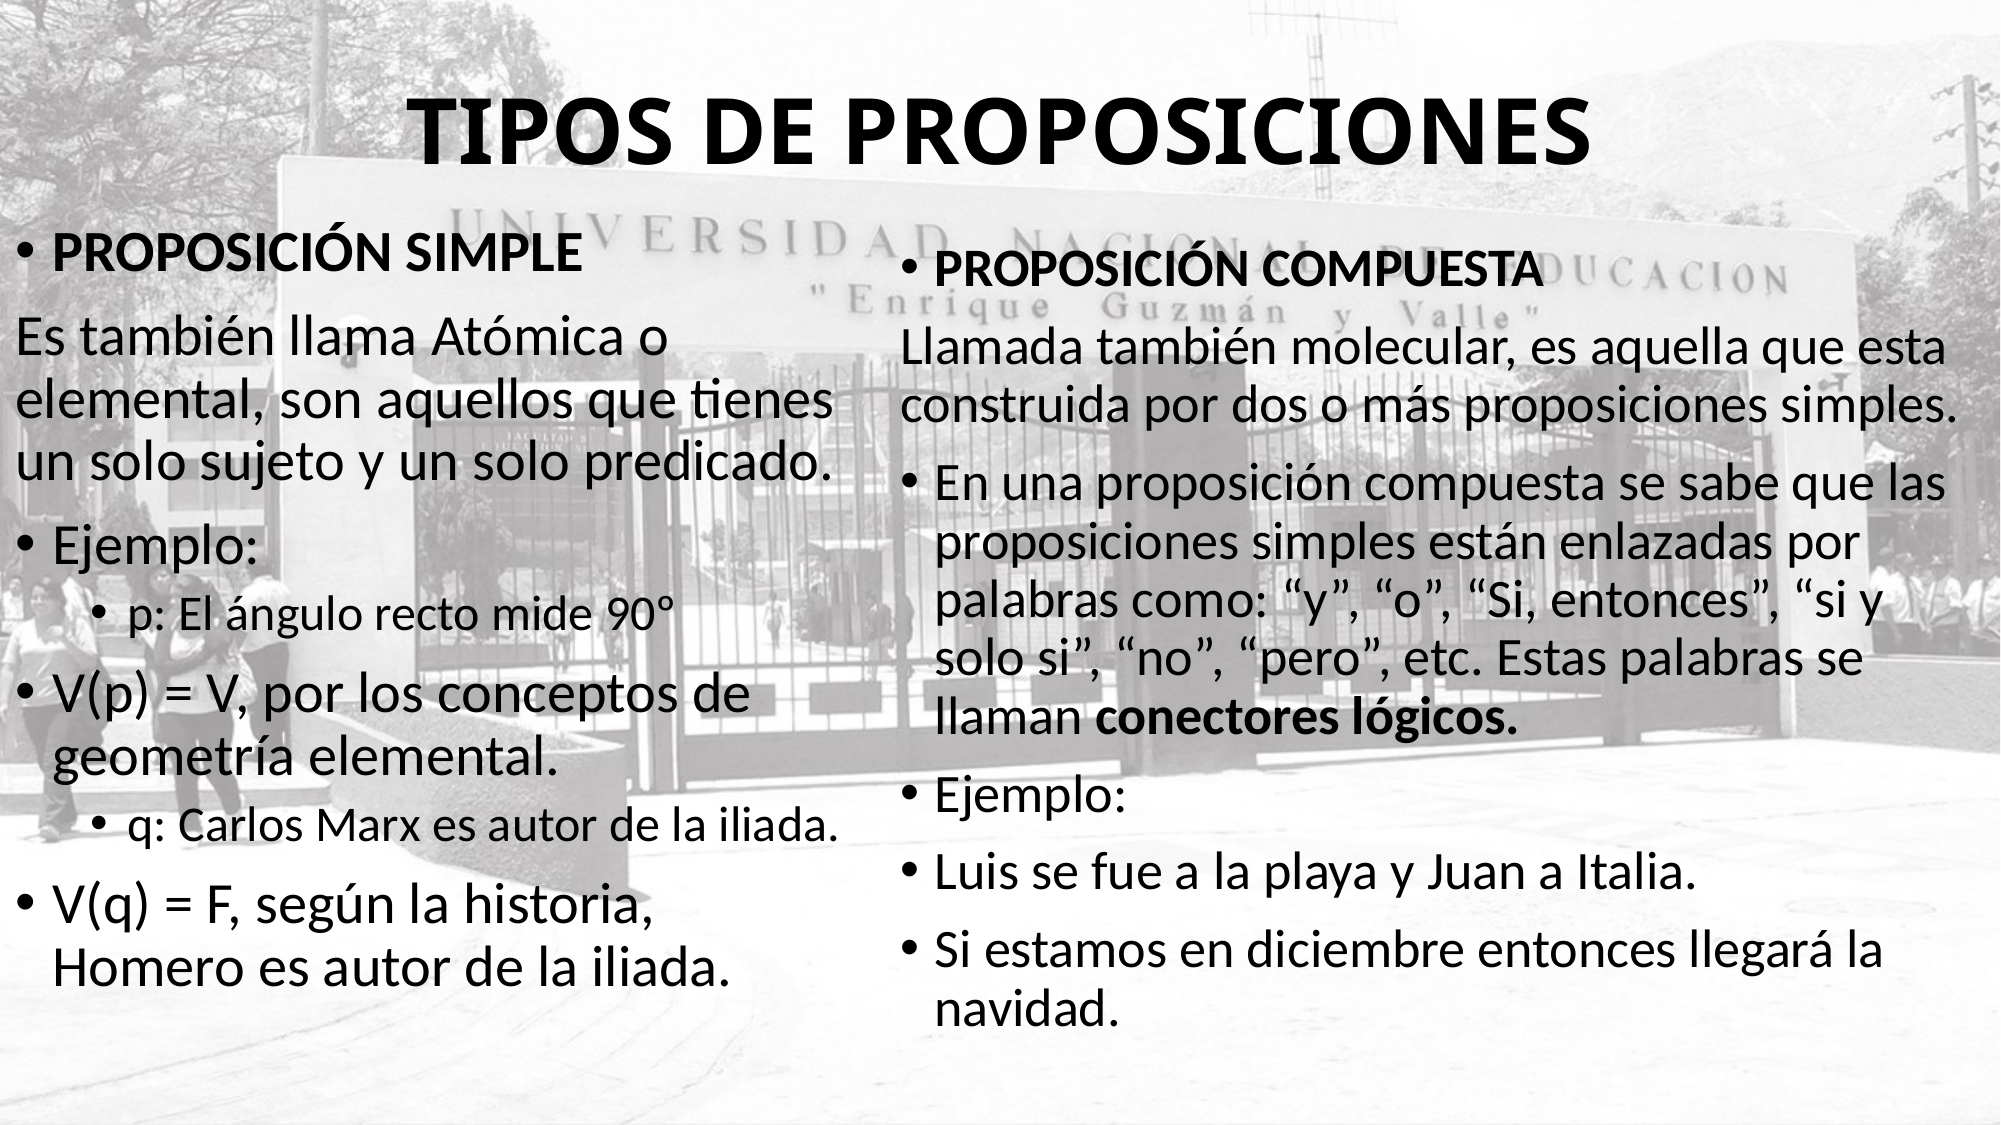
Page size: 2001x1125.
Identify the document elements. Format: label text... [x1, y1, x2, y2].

title TIPOS DE PROPOSICIONES [137, 59, 1863, 210]
list PROPOSICIÓN SIMPLE Es también llama Atómica o elemental, son aquellos que tienes un solo sujeto y un solo predicado. Ejemplo: p: El ángulo recto mide 90º V(p) = V, por los conceptos de geometría elemental. q: Carlos Marx es autor de la iliada. V(q) = F, según la historia, Homero es autor de la iliada. [0, 213, 859, 1099]
picture [0, 0, 2001, 1125]
text_box PROPOSICIÓN COMPUESTA Llamada también molecular, es aquella que esta construida por dos o más proposiciones simples. En una proposición compuesta se sabe que las proposiciones simples están enlazadas por palabras como: “y”, “o”, “Si, entonces”, “si y solo si”, “no”, “pero”, etc. Estas palabras se llaman conectores lógicos. Ejemplo: Luis se fue a la playa y Juan a Italia. Si estamos en diciembre entonces llegará la navidad. [885, 232, 1977, 1099]
